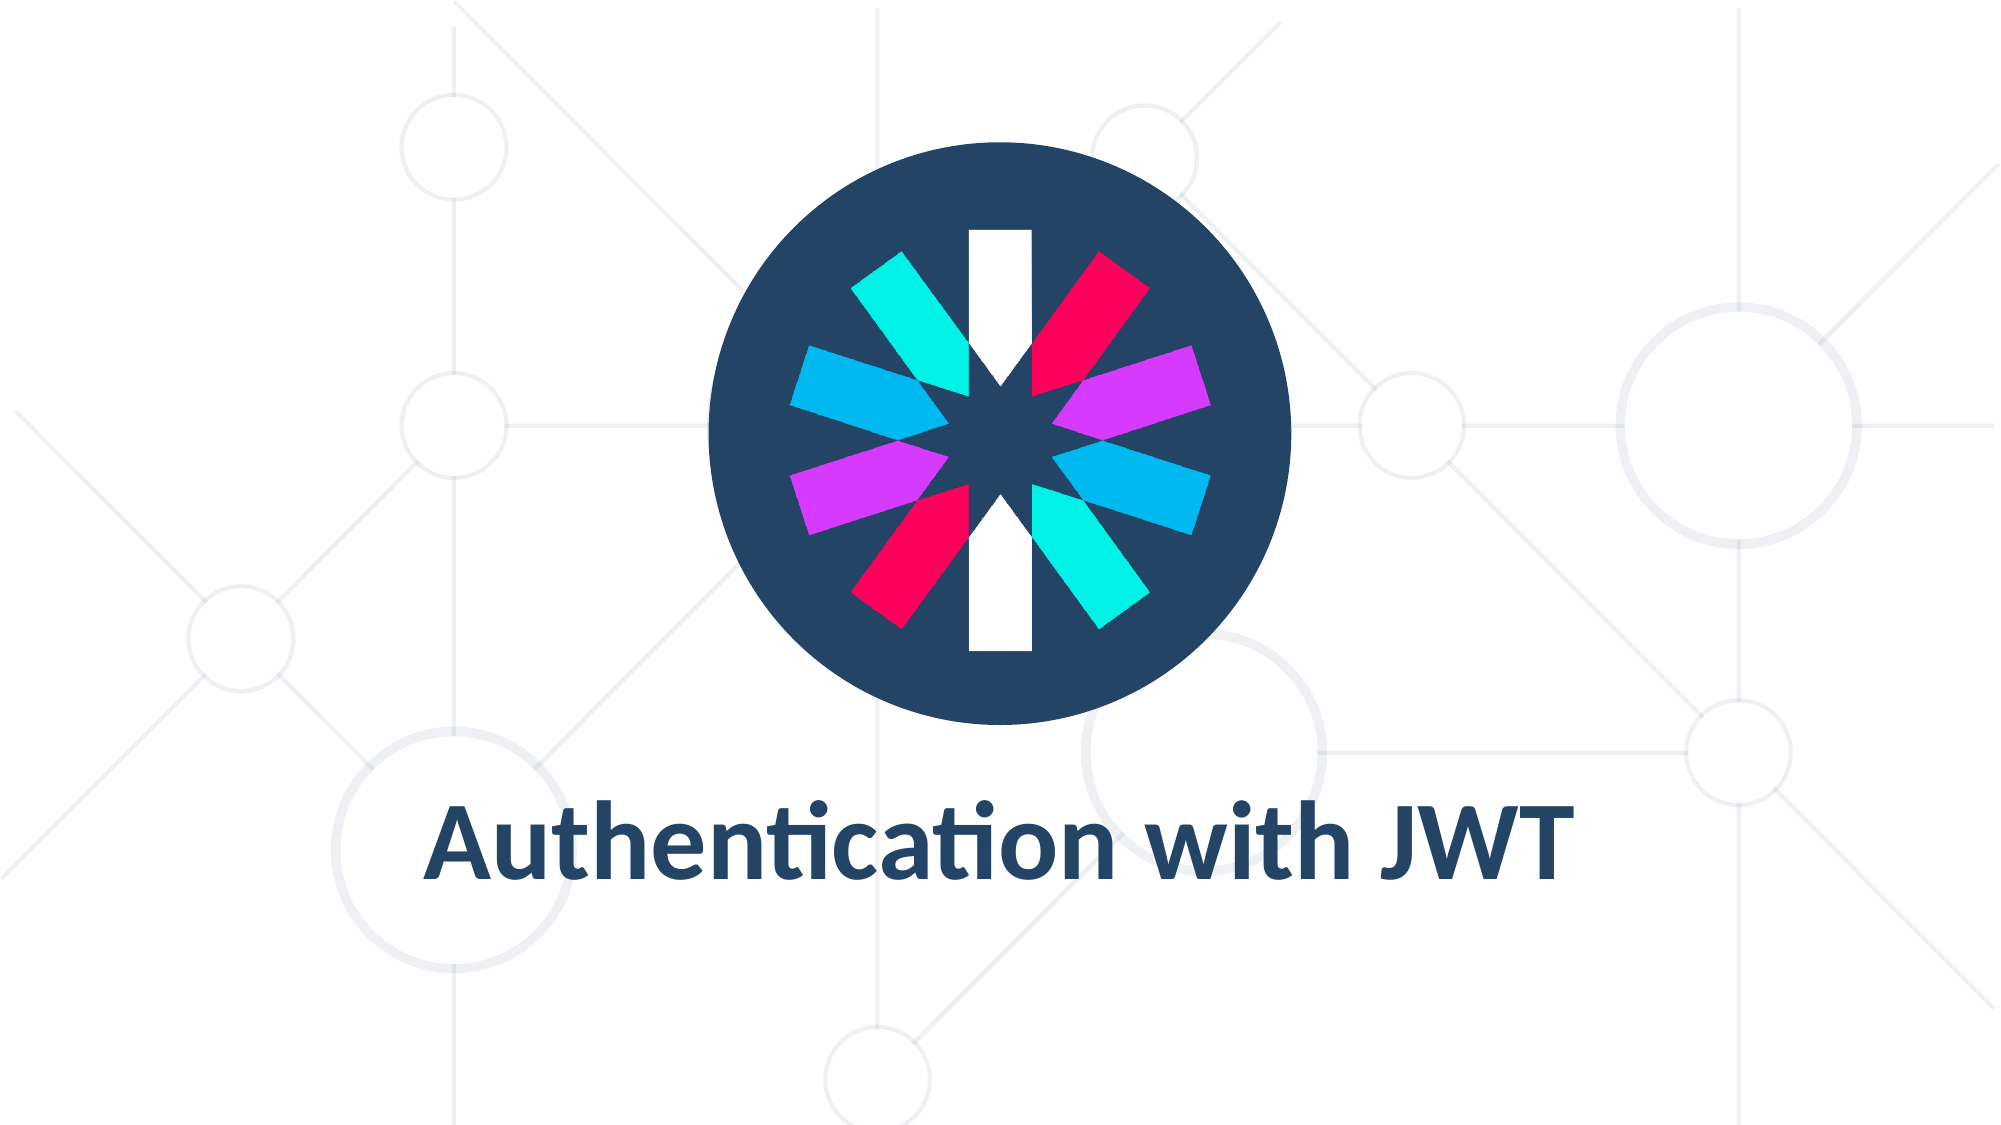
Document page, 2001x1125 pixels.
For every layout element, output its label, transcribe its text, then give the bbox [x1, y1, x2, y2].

title Authentication with JWT [100, 771, 1900, 898]
picture [789, 228, 1211, 653]
